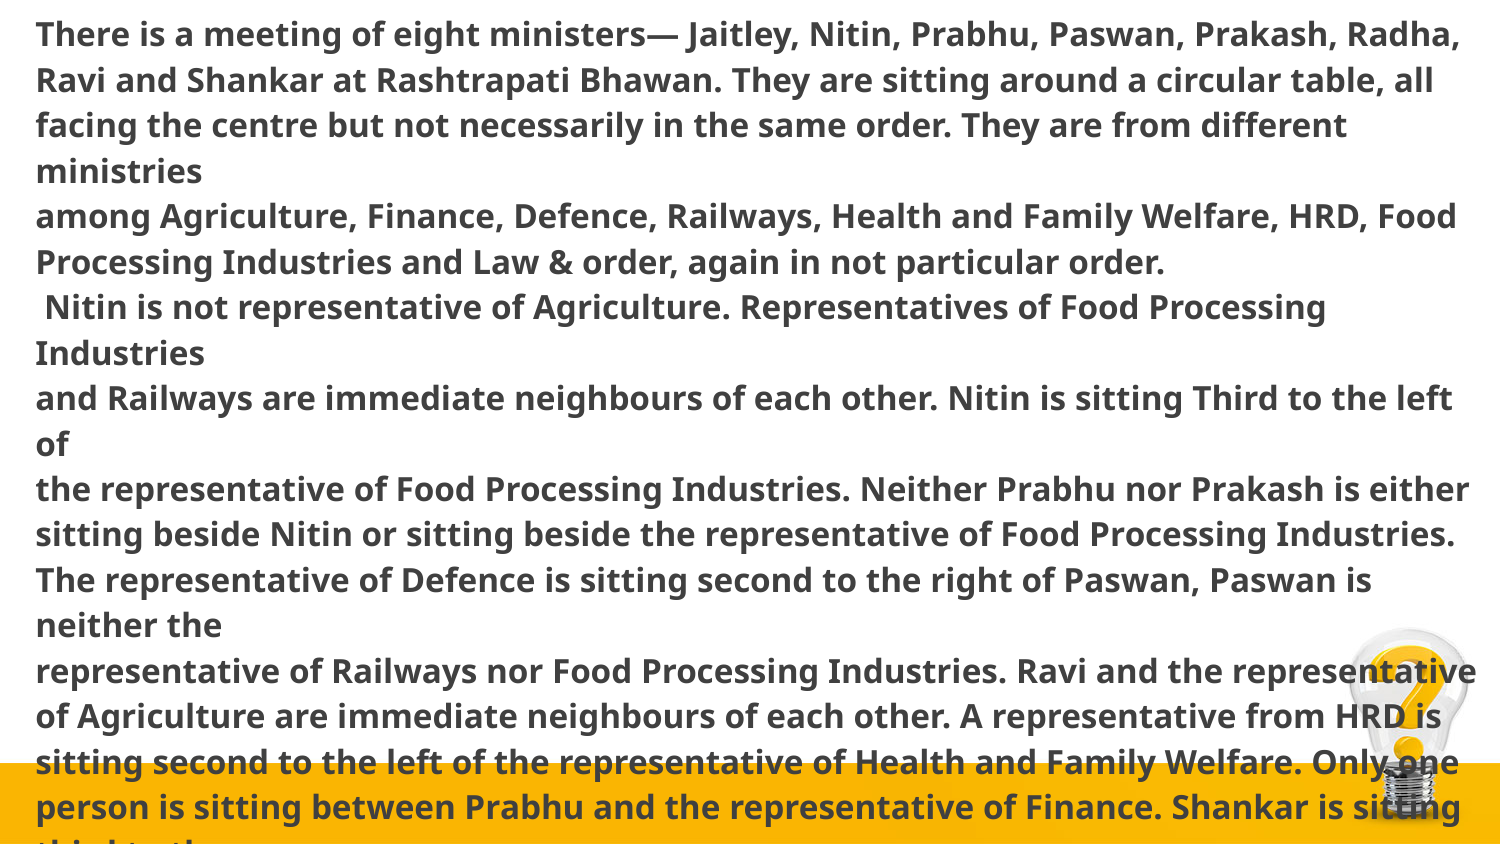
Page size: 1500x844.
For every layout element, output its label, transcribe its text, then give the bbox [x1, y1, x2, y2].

picture [0, 492, 1500, 844]
list There is a meeting of eight ministers— Jaitley, Nitin, Prabhu, Paswan, Prakash, Radha, Ravi and Shankar at Rashtrapati Bhawan. They are sitting around a circular table, all facing the centre but not necessarily in the same order. They are from different ministries among Agriculture, Finance, Defence, Railways, Health and Family Welfare, HRD, Food Processing Industries and Law & order, again in not particular order. Nitin is not representative of Agriculture. Representatives of Food Processing Industries and Railways are immediate neighbours of each other. Nitin is sitting Third to the left of the representative of Food Processing Industries. Neither Prabhu nor Prakash is either sitting beside Nitin or sitting beside the representative of Food Processing Industries. The representative of Defence is sitting second to the right of Paswan, Paswan is neither the representative of Railways nor Food Processing Industries. Ravi and the representative of Agriculture are immediate neighbours of each other. A representative from HRD is sitting second to the left of the representative of Health and Family Welfare. Only one person is sitting between Prabhu and the representative of Finance. Shankar is sitting third to the left of the representative of Law & order. Radha is sitting second to the right of the representative of Railways. Prabhu and Prakash are immediate neighbours of each other. [0, 0, 1500, 492]
